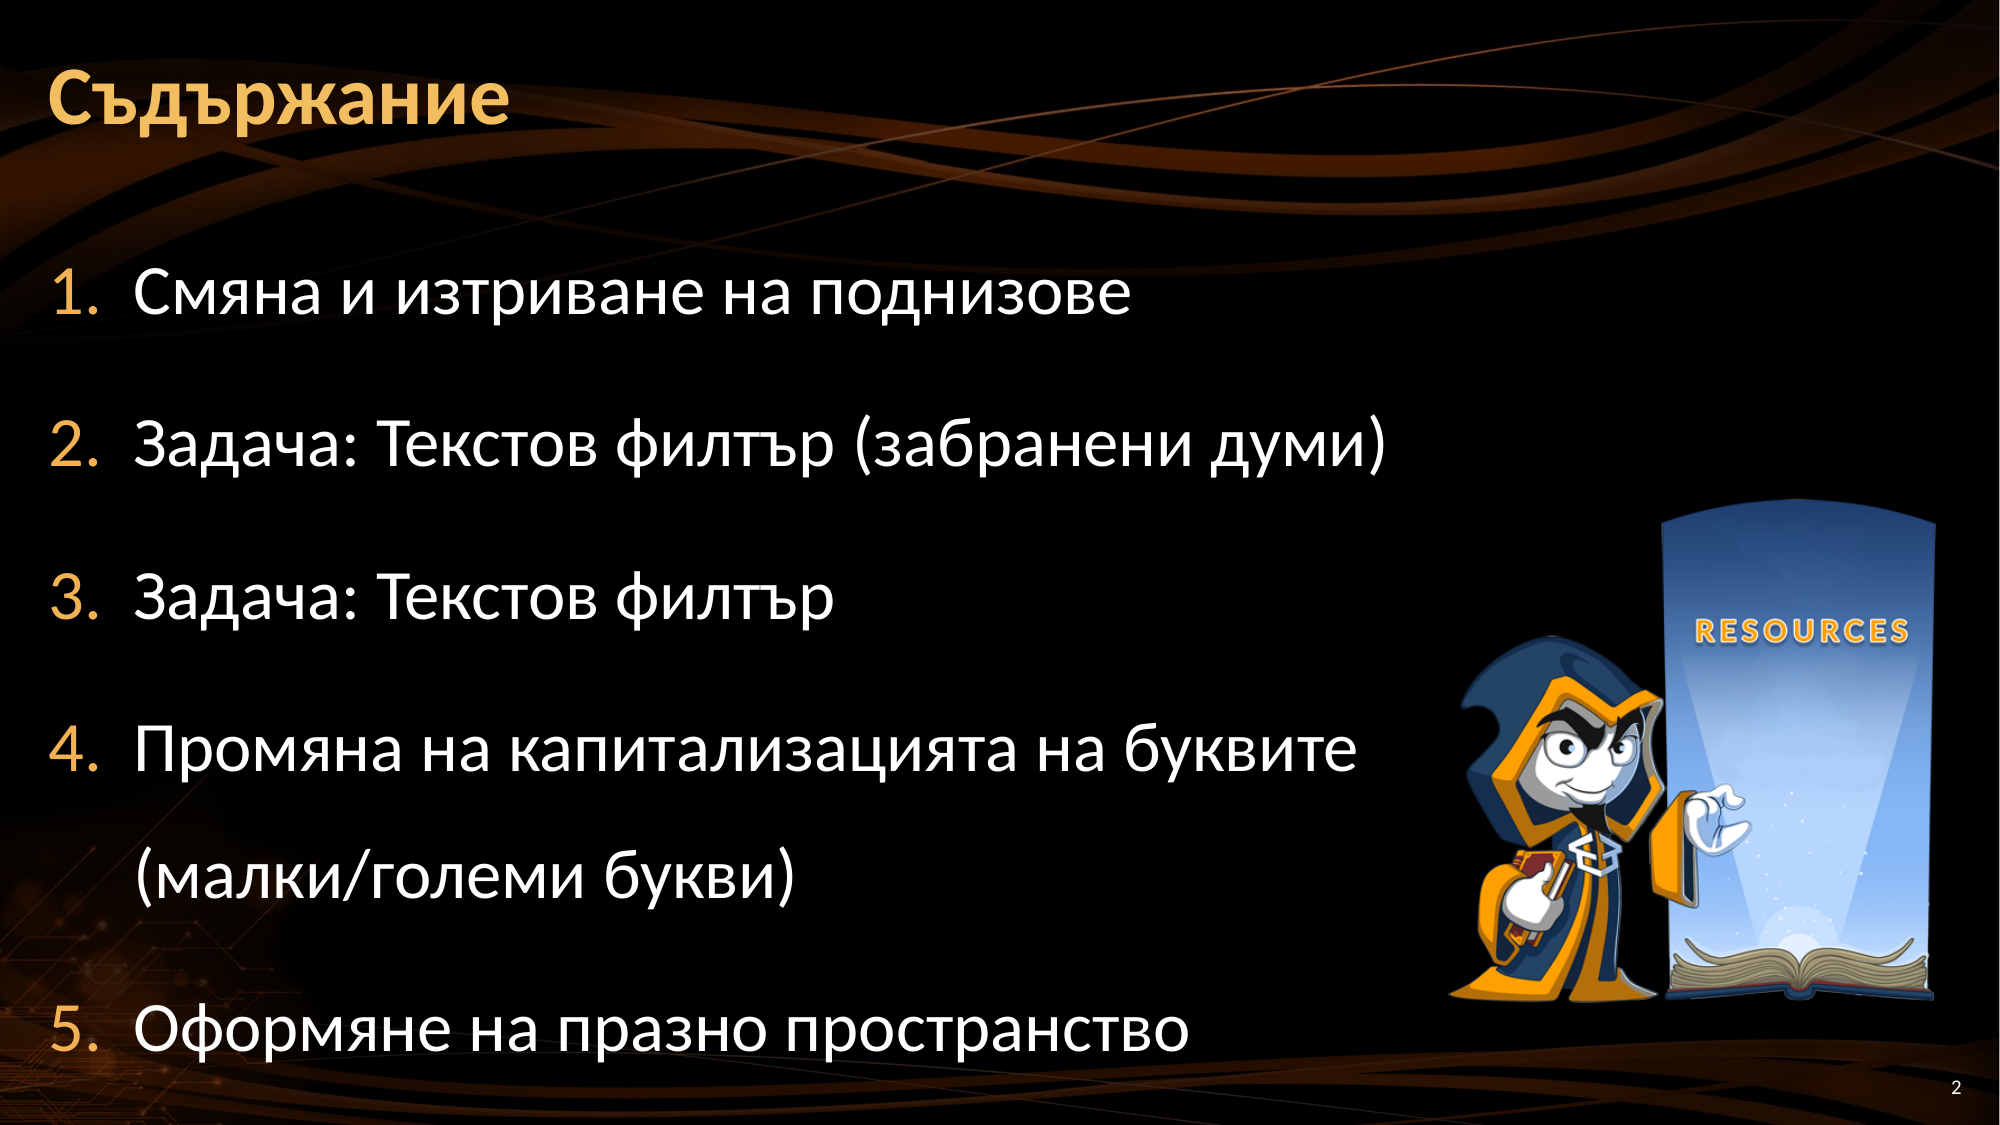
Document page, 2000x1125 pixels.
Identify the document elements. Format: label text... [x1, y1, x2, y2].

slide_number 2 [1897, 1070, 1968, 1103]
picture [0, 0, 2000, 1125]
title Съдържание [31, 6, 861, 189]
list Смяна и изтриване на поднизове Задача: Текстов филтър (забранени думи) Задача: Текстов филтър Промяна на капитализацията на буквите (малки/големи букви) Оформяне на празно пространство [31, 195, 1663, 1103]
